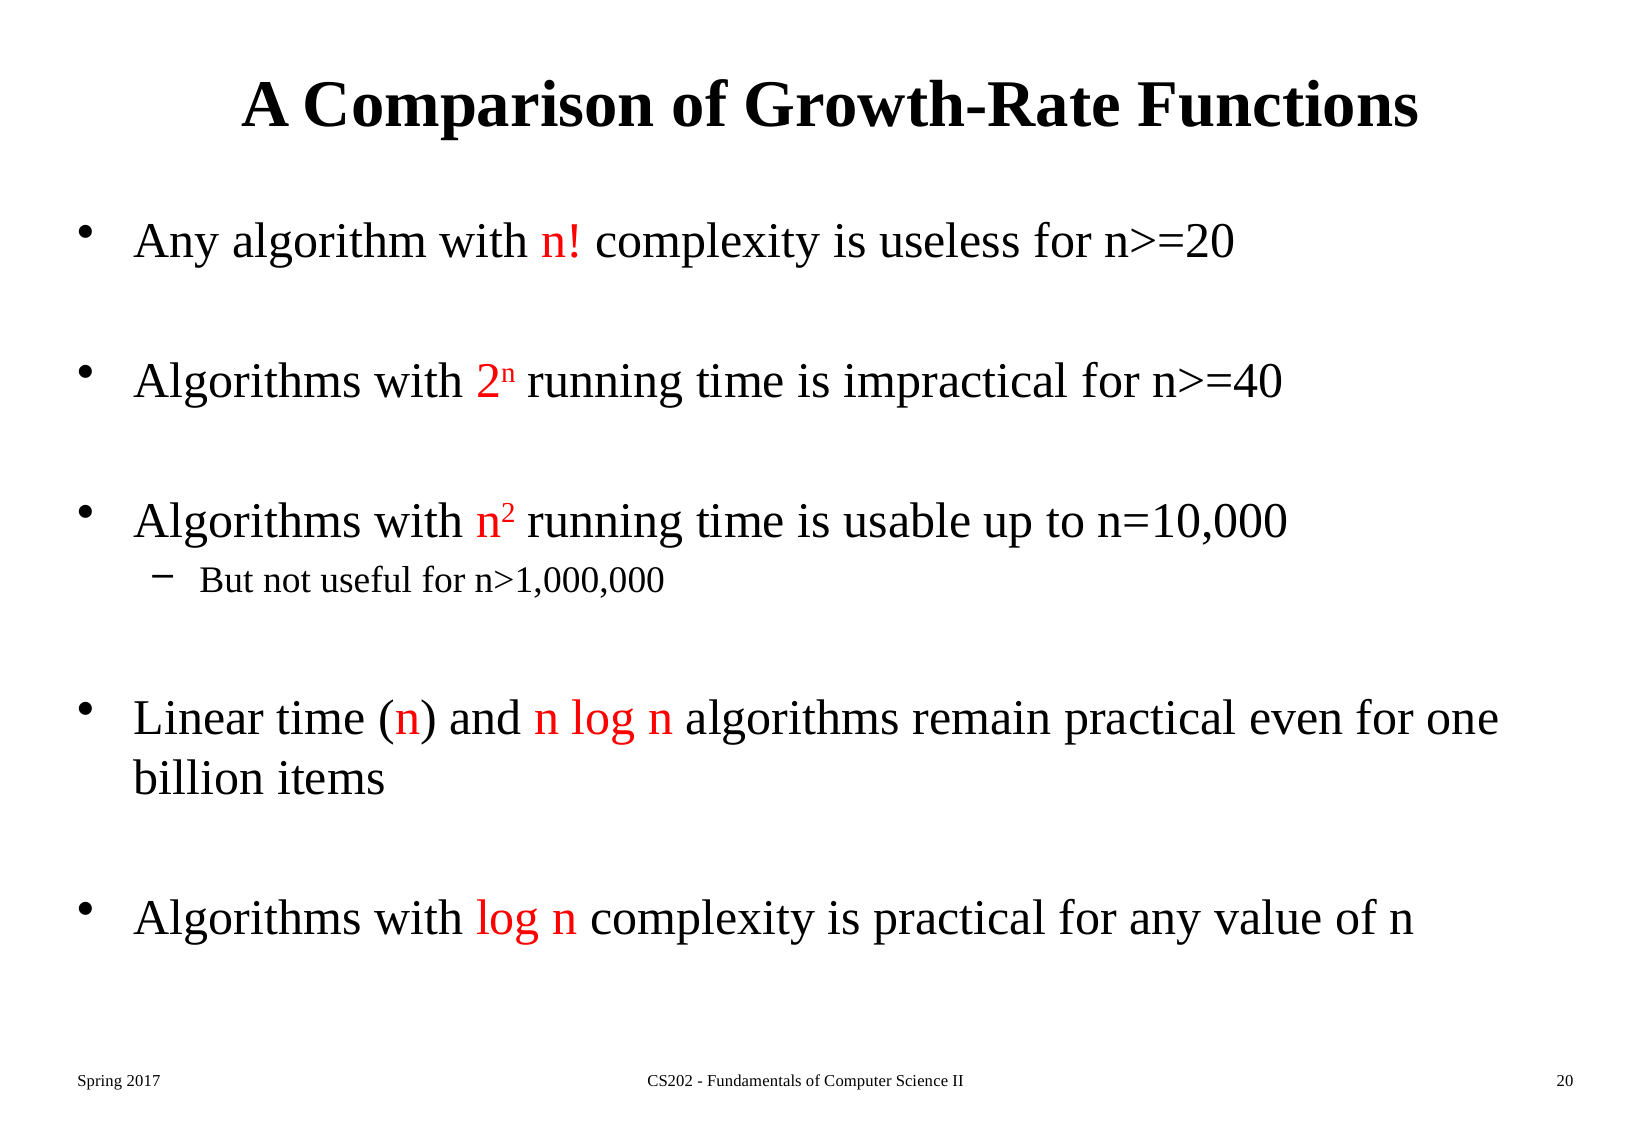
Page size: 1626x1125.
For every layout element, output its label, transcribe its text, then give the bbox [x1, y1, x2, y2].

footer CS202 - Fundamentals of Computer Science II [500, 1062, 1111, 1101]
title A Comparison of Growth-Rate Functions [62, 24, 1600, 175]
slide_number 20 [1249, 1062, 1589, 1101]
slide_number Spring 2017 [62, 1062, 402, 1101]
list Any algorithm with n! complexity is useless for n>=20 Algorithms with 2n running time is impractical for n>=40 Algorithms with n2 running time is usable up to n=10,000 But not useful for n>1,000,000 Linear time (n) and n log n algorithms remain practical even for one billion items Algorithms with log n complexity is practical for any value of n [62, 200, 1588, 1038]
